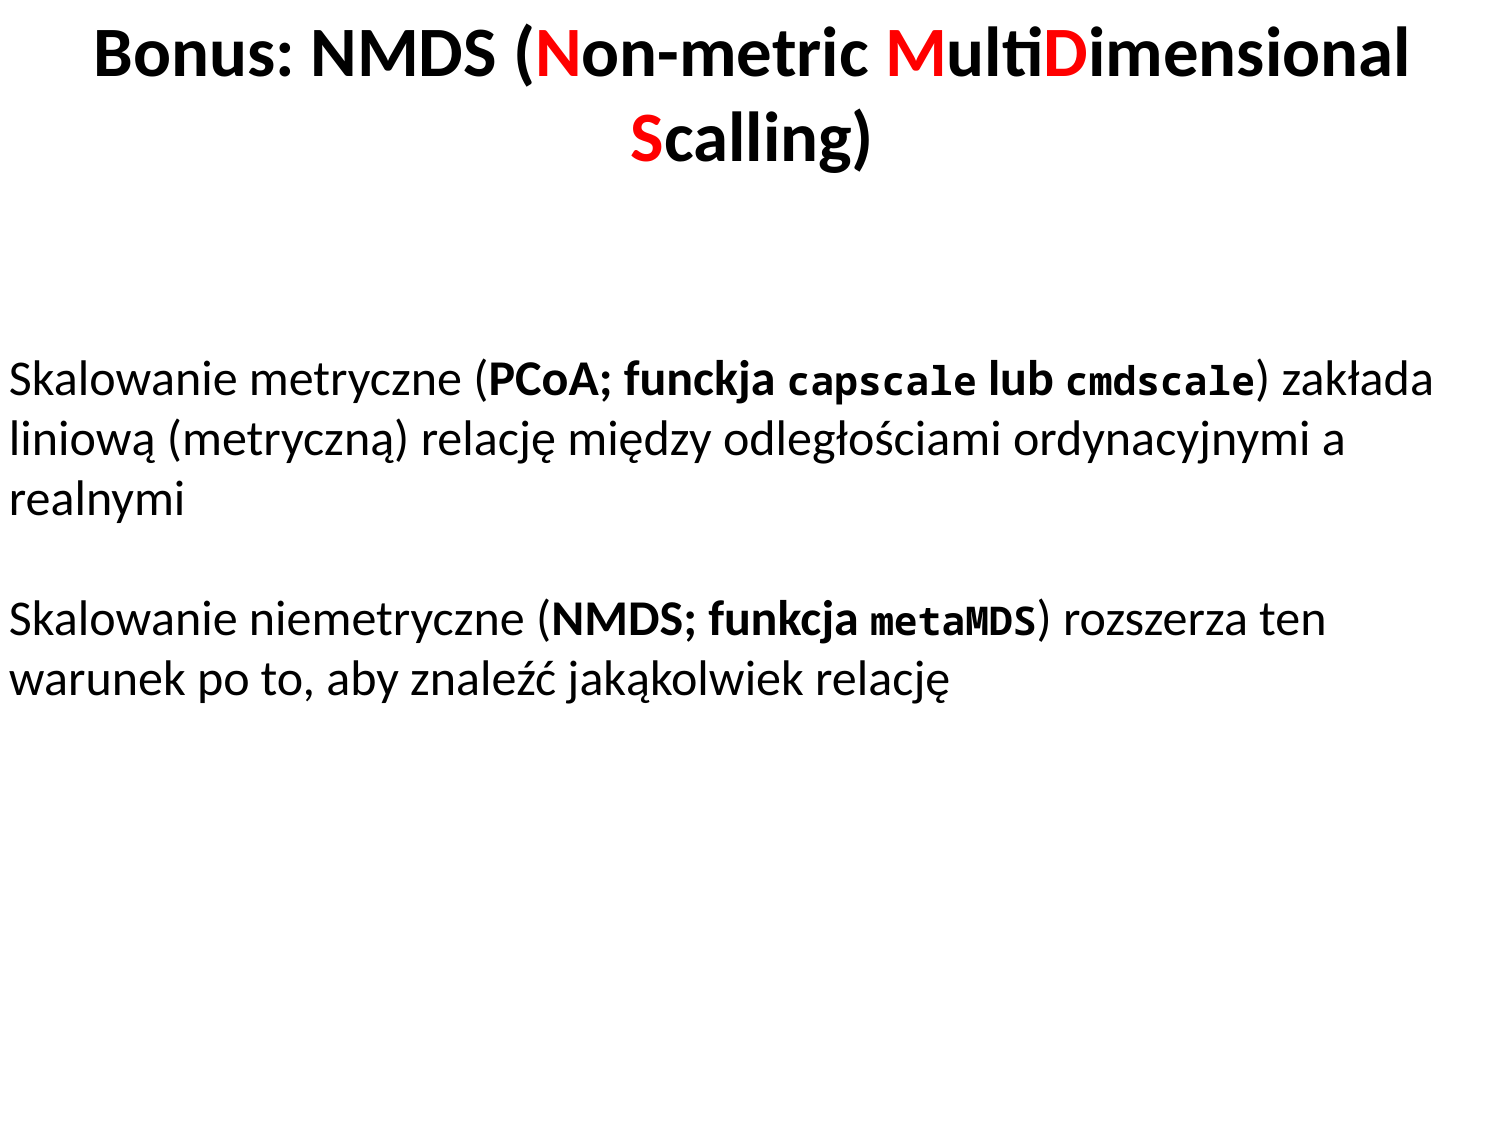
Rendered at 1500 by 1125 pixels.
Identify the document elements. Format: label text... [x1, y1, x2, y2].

text_box Bonus: NMDS (Non-metric MultiDimensional Scalling) [2, 0, 1500, 183]
text_box Skalowanie metryczne (PCoA; funckja capscale lub cmdscale) zakłada liniową (metryczną) relację między odległościami ordynacyjnymi a realnymi Skalowanie niemetryczne (NMDS; funkcja metaMDS) rozszerza ten warunek po to, aby znaleźć jakąkolwiek relację [0, 338, 1495, 713]
